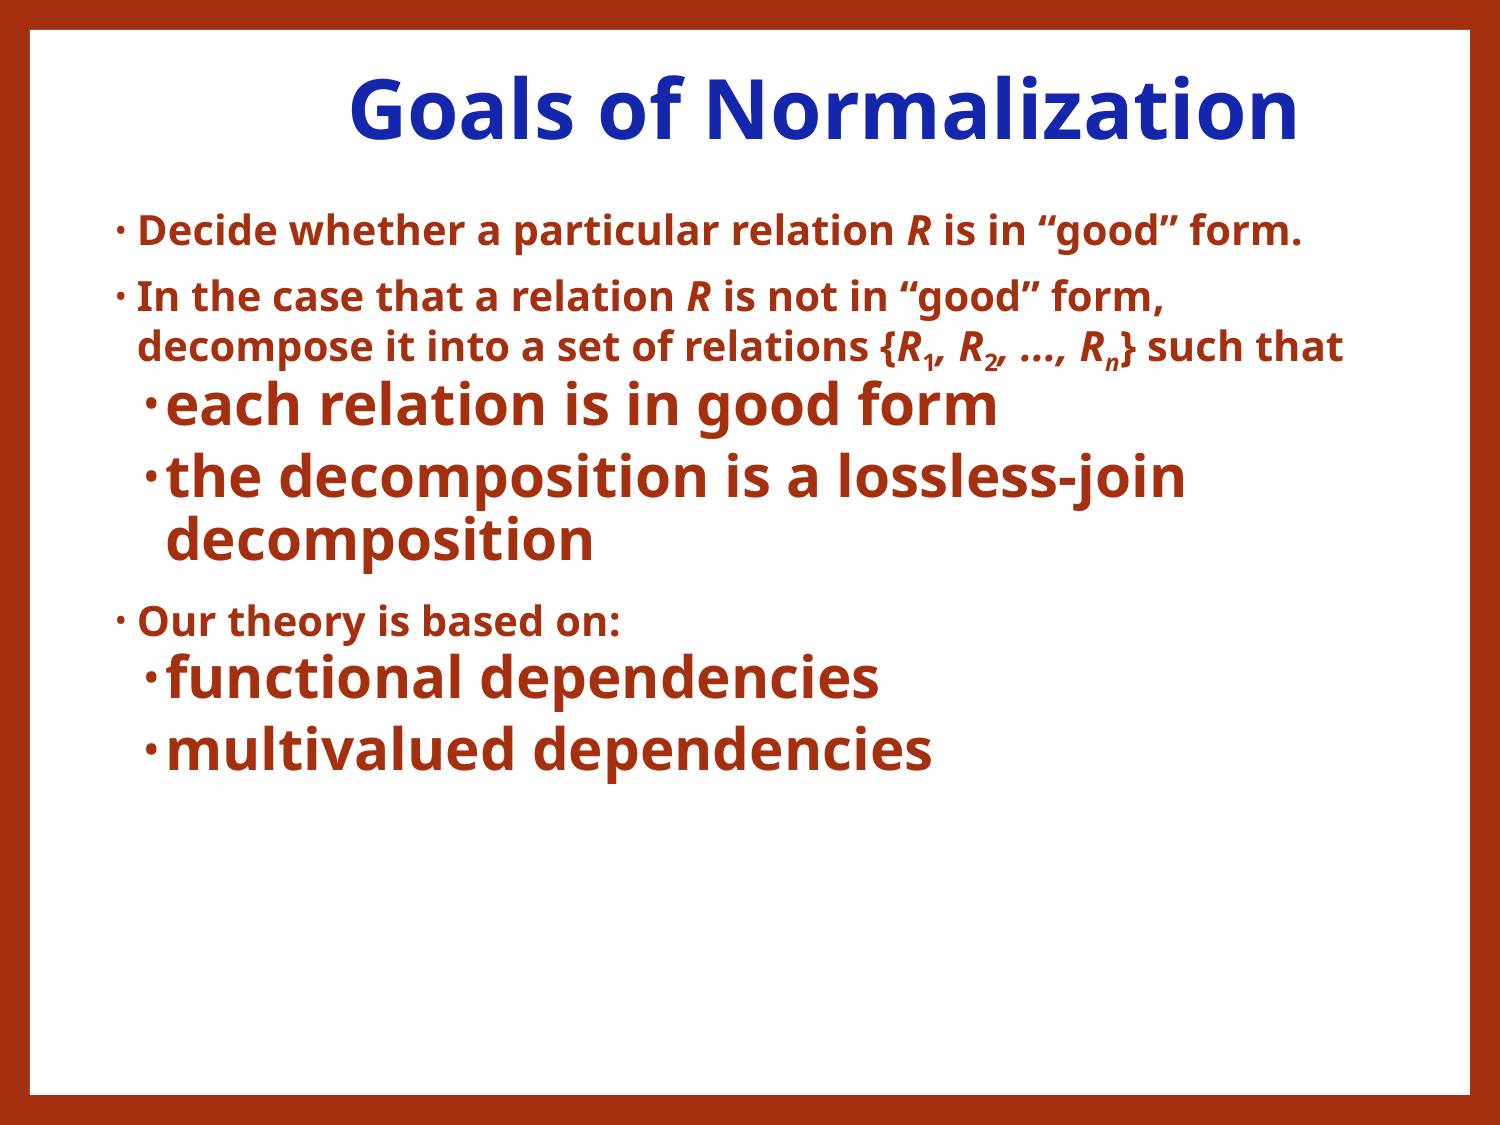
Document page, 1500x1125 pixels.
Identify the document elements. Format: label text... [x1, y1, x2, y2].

title Goals of Normalization [149, 75, 1500, 150]
list Decide whether a particular relation R is in “good” form. In the case that a relation R is not in “good” form, decompose it into a set of relations {R1, R2, ..., Rn} such that each relation is in good form the decomposition is a lossless-join decomposition Our theory is based on: functional dependencies multivalued dependencies [93, 202, 1382, 732]
